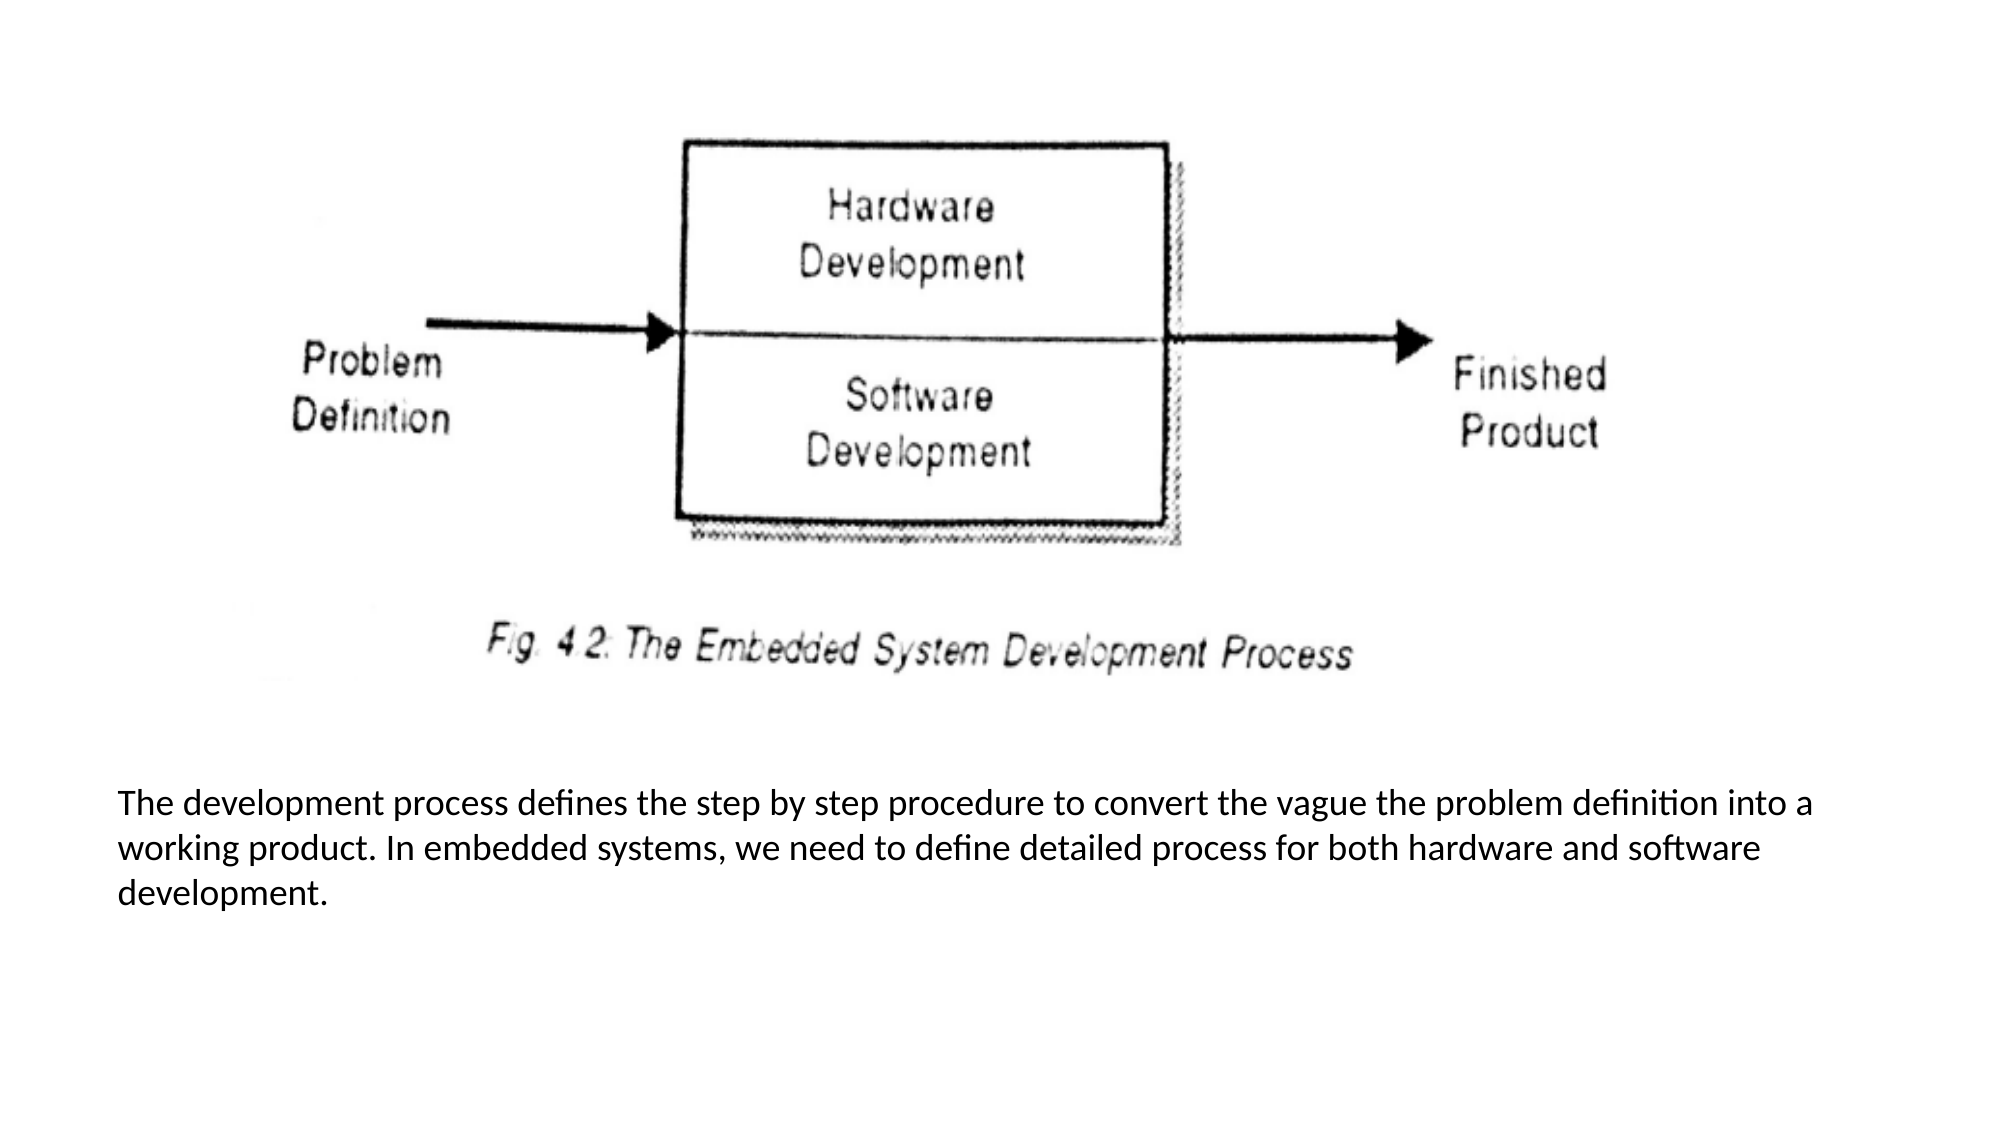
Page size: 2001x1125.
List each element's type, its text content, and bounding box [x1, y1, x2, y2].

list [232, 100, 1647, 681]
text_box The development process defines the step by step procedure to convert the vague the problem definition into a working product. In embedded systems, we need to define detailed process for both hardware and software development. [102, 770, 1863, 965]
